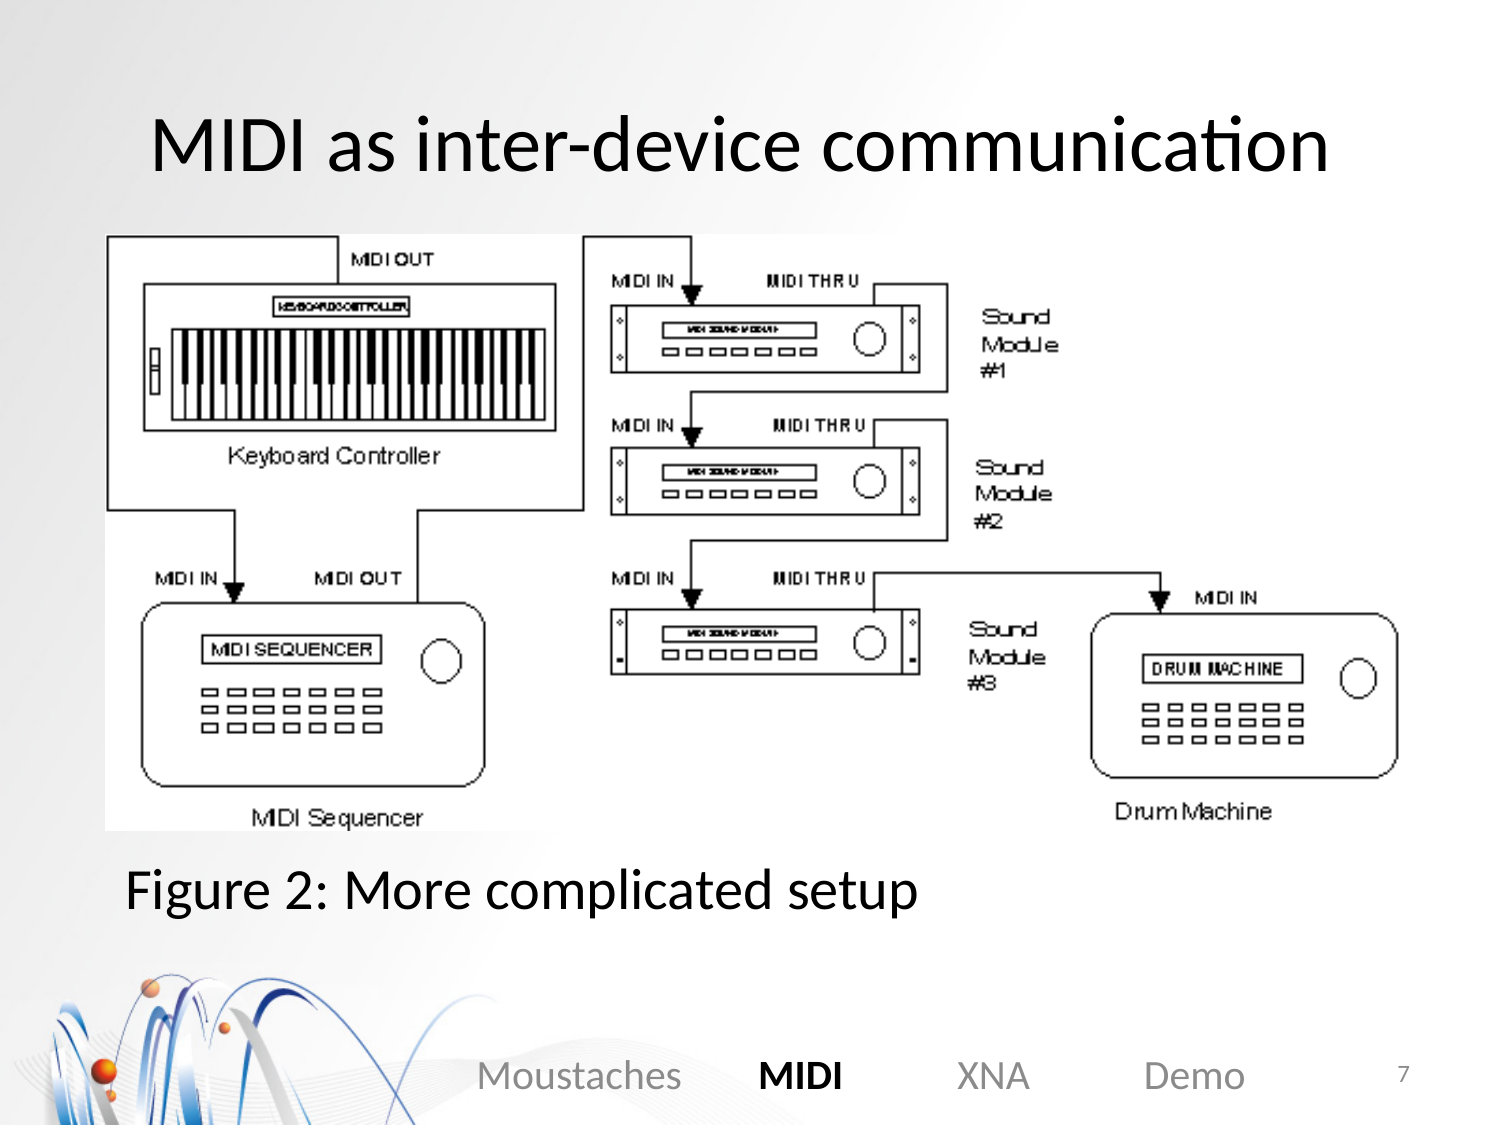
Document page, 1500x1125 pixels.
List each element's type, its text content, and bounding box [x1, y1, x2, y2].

text_box Figure 2: More complicated setup [110, 843, 935, 929]
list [105, 234, 1401, 831]
title MIDI as inter-device communication [75, 45, 1425, 233]
footer Moustaches MIDI XNA Demo [433, 1042, 1289, 1103]
slide_number 7 [1300, 1042, 1425, 1103]
picture [0, 0, 1500, 1125]
